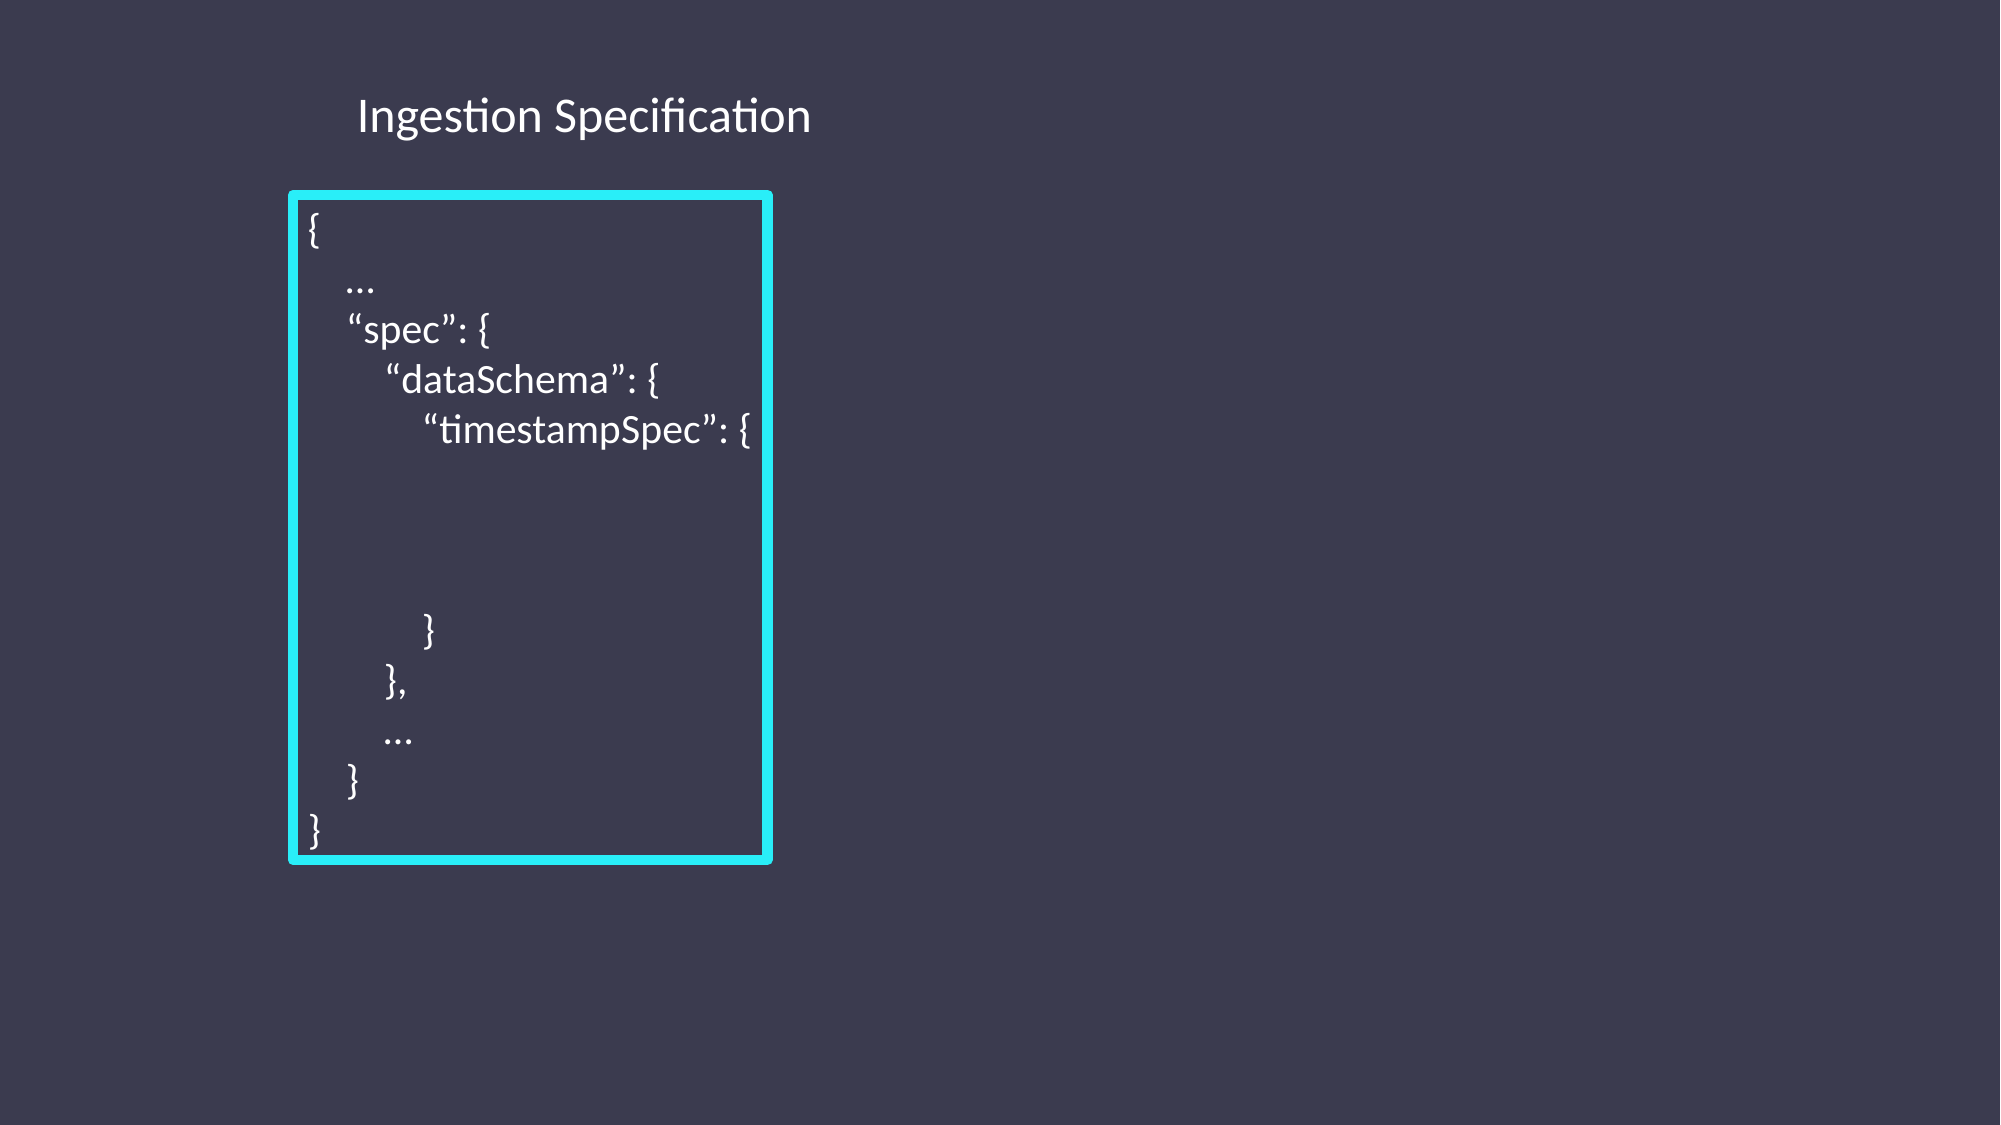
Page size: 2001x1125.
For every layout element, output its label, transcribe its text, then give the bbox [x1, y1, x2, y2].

text_box Ingestion Specification [342, 74, 828, 150]
text_box { … “spec”: { “dataSchema”: { “timestampSpec”: { } }, … } } [293, 194, 768, 860]
text_box [0, 0, 2000, 1125]
